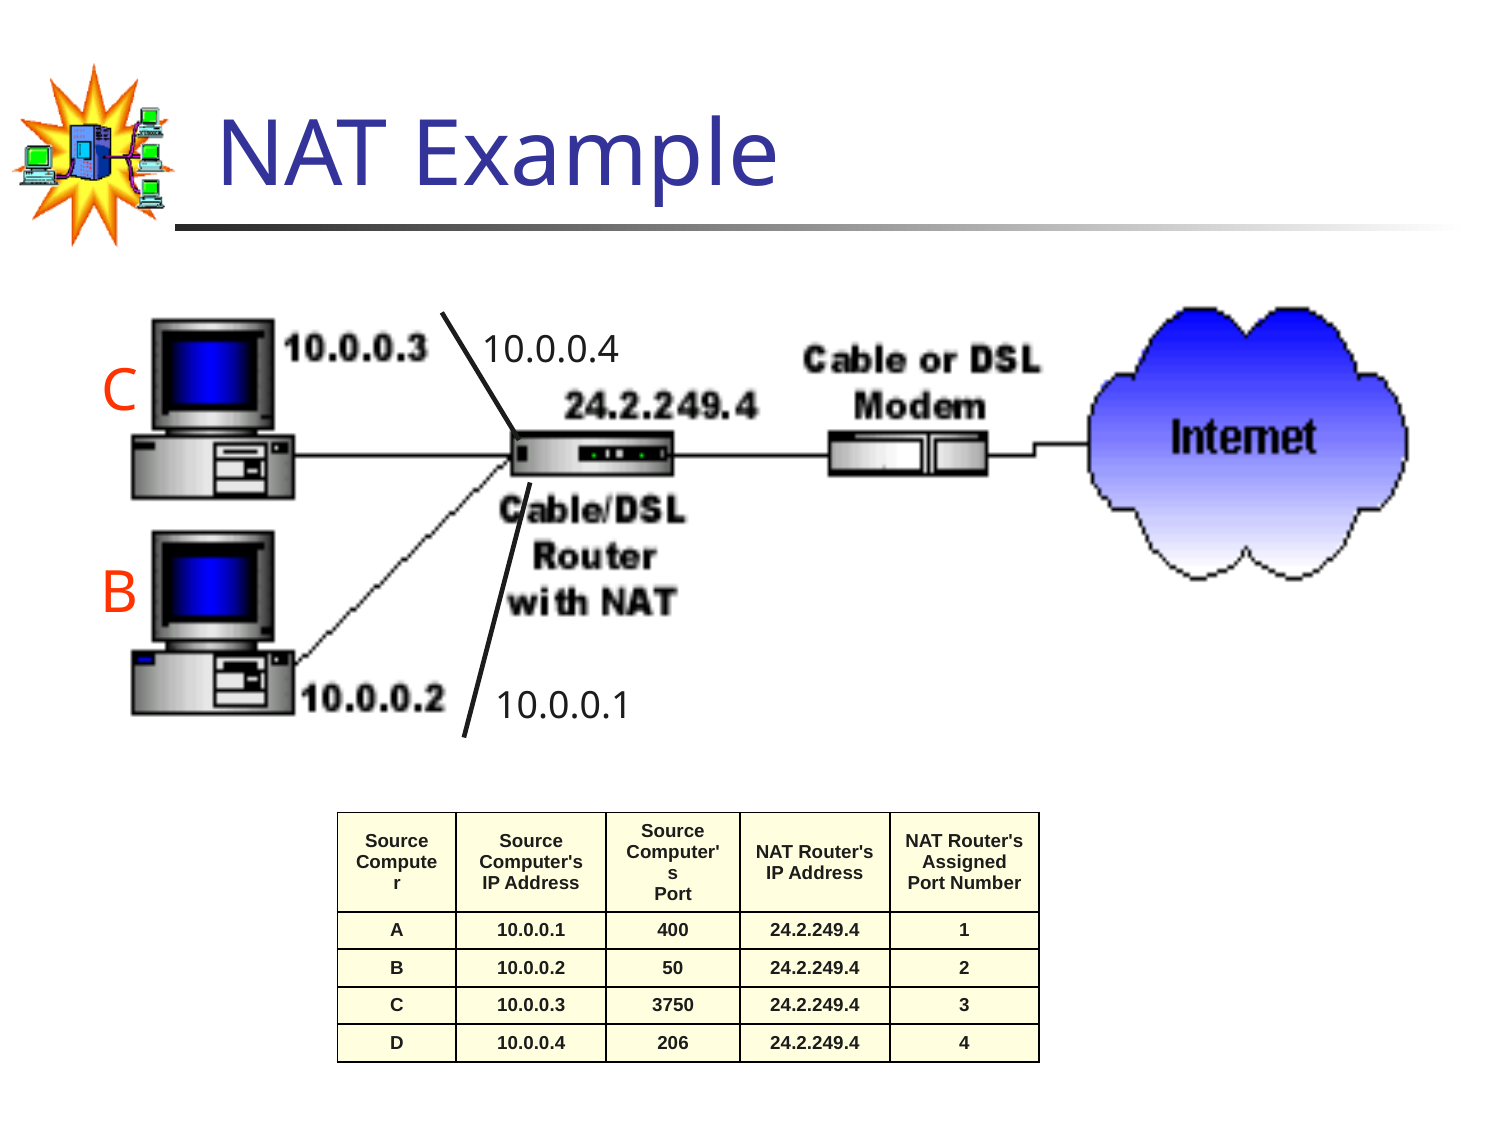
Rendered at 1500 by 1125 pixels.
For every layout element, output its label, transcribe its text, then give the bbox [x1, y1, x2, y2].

table_cell B [338, 950, 455, 986]
table_cell A [338, 913, 455, 948]
table_cell 10.0.0.2 [457, 950, 605, 986]
table_cell 3 [891, 988, 1038, 1023]
table_cell 50 [607, 950, 739, 986]
table_header NAT Router's Assigned Port Number [891, 813, 1038, 911]
table_cell 10.0.0.4 [457, 1025, 605, 1061]
table_header Source Computer [338, 813, 455, 911]
table_cell 400 [607, 913, 739, 948]
table_cell 2 [891, 950, 1038, 986]
table_cell 24.2.249.4 [741, 913, 889, 948]
table_cell 206 [607, 1025, 739, 1061]
table_cell 24.2.249.4 [741, 950, 889, 986]
table_cell 24.2.249.4 [741, 988, 889, 1023]
table_cell 1 [891, 913, 1038, 948]
table_cell 4 [891, 1025, 1038, 1061]
table_cell C [338, 988, 455, 1023]
table_cell D [338, 1025, 455, 1061]
table_cell 10.0.0.3 [457, 988, 605, 1023]
picture [88, 301, 1413, 312]
table_cell 24.2.249.4 [741, 1025, 889, 1061]
table_cell 3750 [607, 988, 739, 1023]
title NAT Example [200, 37, 1443, 212]
picture [12, 62, 175, 250]
table_cell 10.0.0.1 [457, 913, 605, 948]
table_header Source Computer's Port [607, 813, 739, 911]
table_header NAT Router's IP Address [741, 813, 889, 911]
table_header Source Computer's IP Address [457, 813, 605, 911]
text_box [87, 312, 1413, 738]
